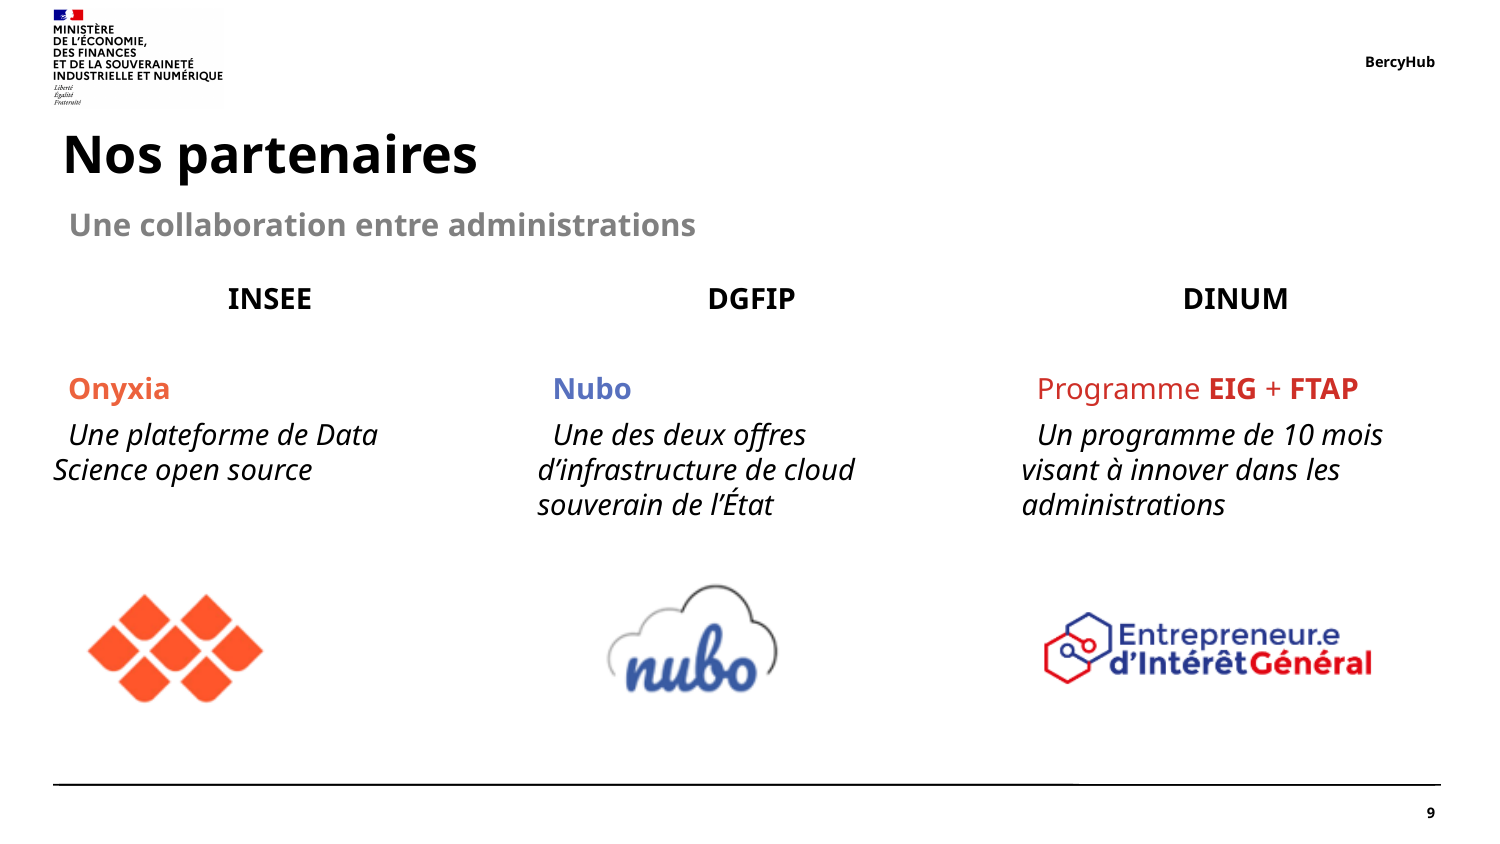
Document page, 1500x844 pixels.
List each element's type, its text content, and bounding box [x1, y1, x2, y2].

picture [64, 584, 291, 720]
picture [1021, 595, 1392, 695]
picture [584, 573, 793, 718]
slide_number 9 [1413, 803, 1436, 826]
list Une collaboration entre administrations [52, 204, 1436, 246]
picture [51, 8, 224, 109]
list INSEE Onyxia Une plateforme de Data Science open source [52, 279, 473, 754]
list DGFIP Nubo Une des deux offres d’infrastructure de cloud souverain de l’État [536, 279, 952, 754]
title Nos partenaires [52, 111, 1436, 202]
text_box BercyHub [470, 52, 1436, 71]
list DINUM Programme EIG + FTAP Un programme de 10 mois visant à innover dans les administrations [1021, 279, 1436, 754]
